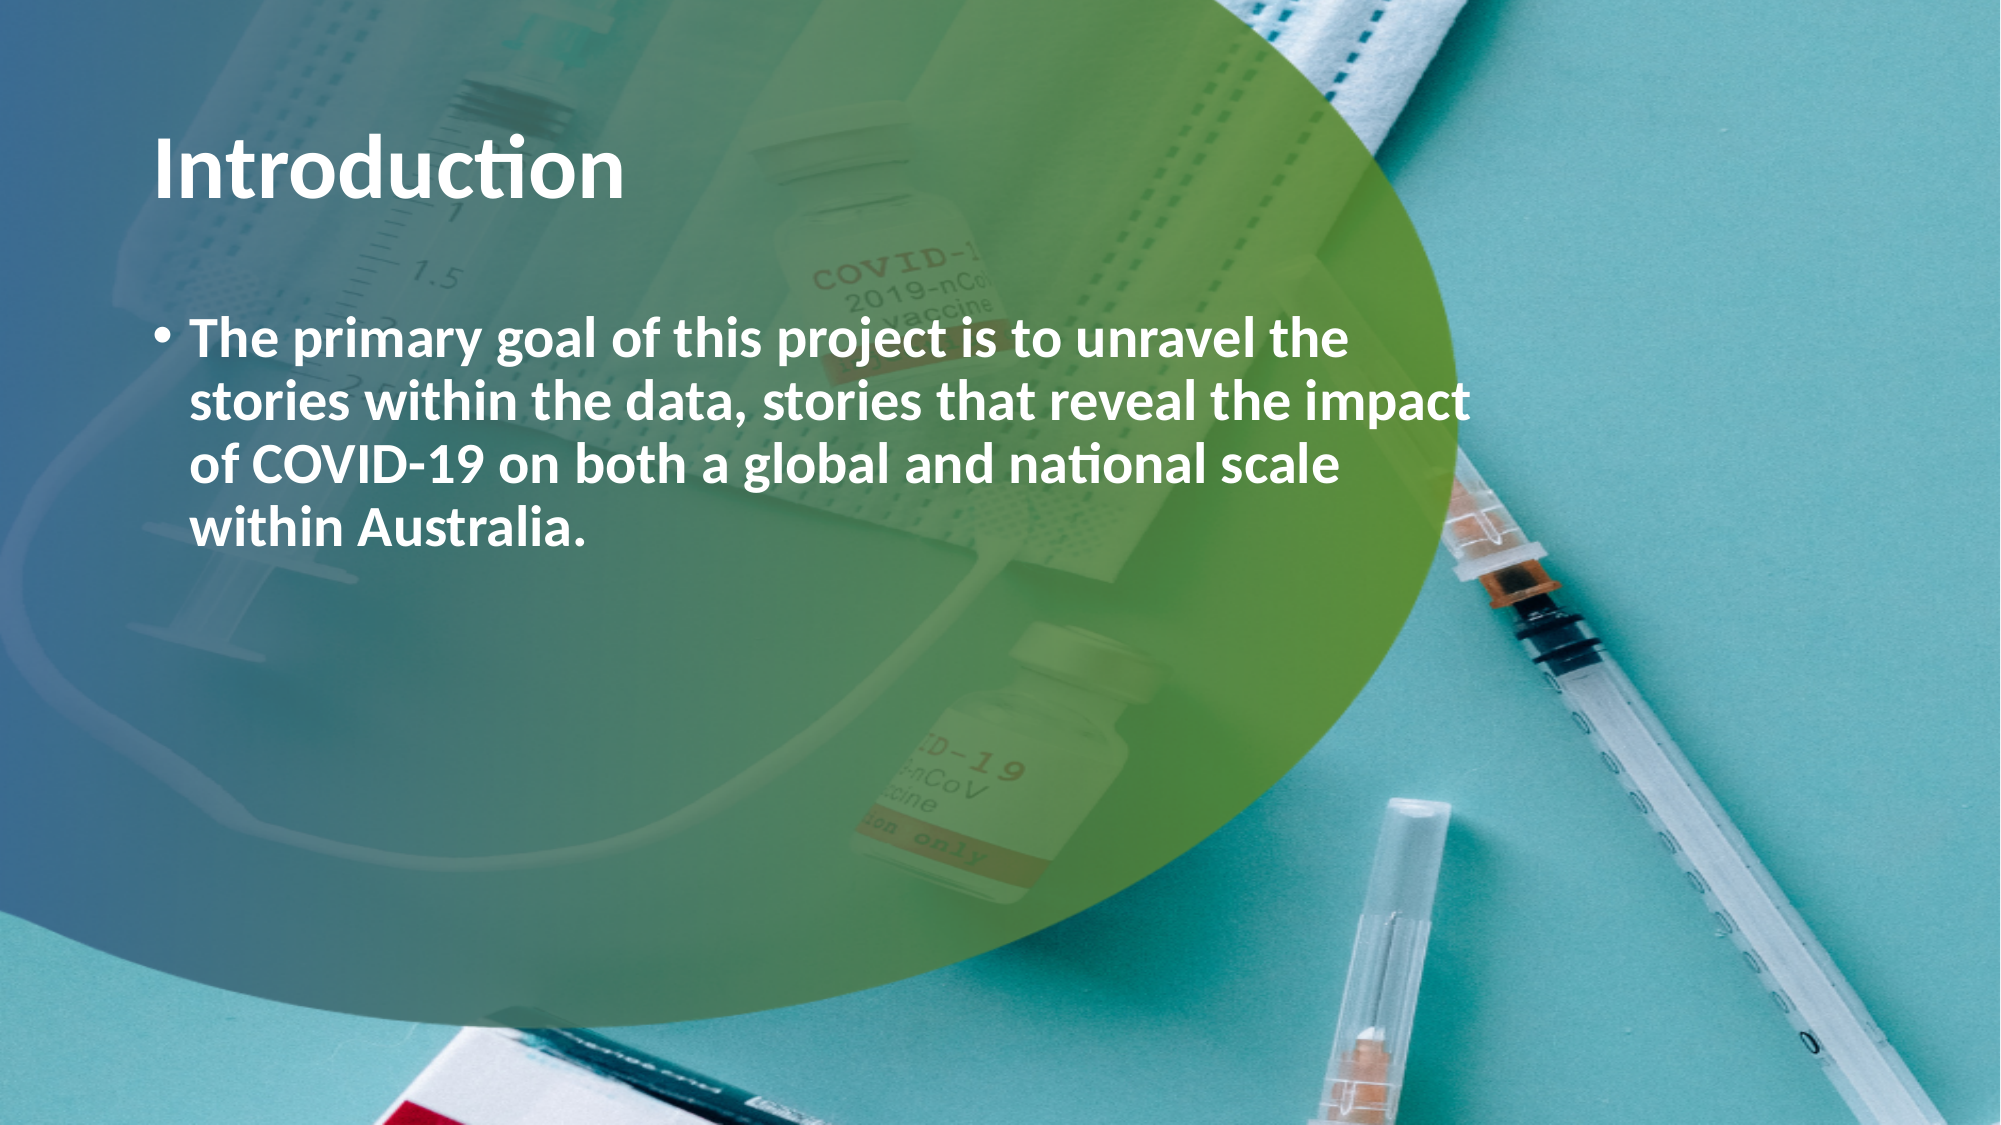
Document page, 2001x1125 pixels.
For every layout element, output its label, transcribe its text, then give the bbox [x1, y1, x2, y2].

picture [626, 1077, 637, 1082]
picture [0, 0, 2001, 1125]
title Introduction [137, 59, 1863, 278]
picture [558, 1039, 571, 1046]
list The primary goal of this project is to unravel the stories within the data, stories that reveal the impact of COVID-19 on both a global and national scale within Australia. [137, 299, 1510, 1014]
